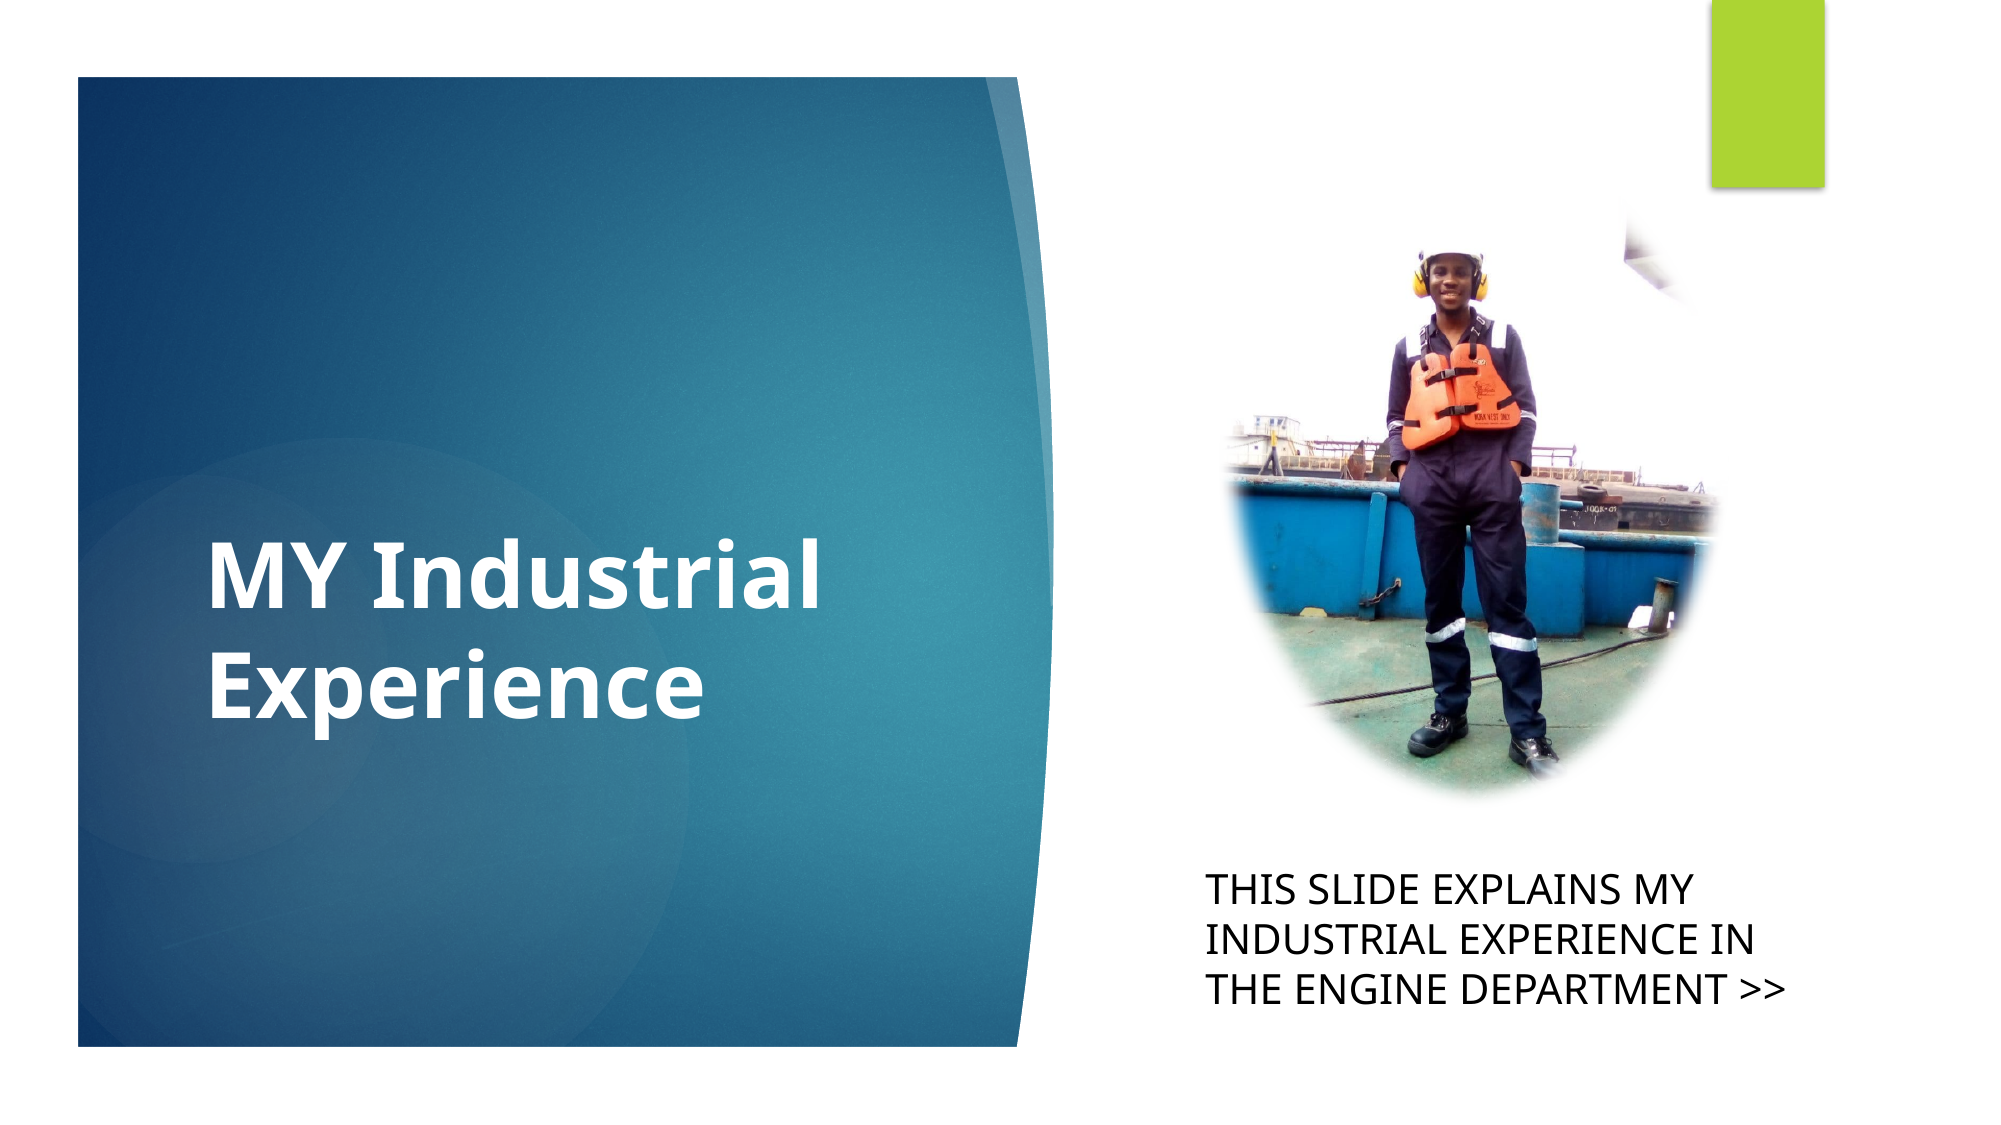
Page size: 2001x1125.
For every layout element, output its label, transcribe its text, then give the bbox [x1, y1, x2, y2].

title MY Industrial Experience [189, 439, 904, 814]
list This slide explains my industrial experience in the engine department >> [1190, 750, 1807, 1125]
picture [1217, 128, 1729, 809]
